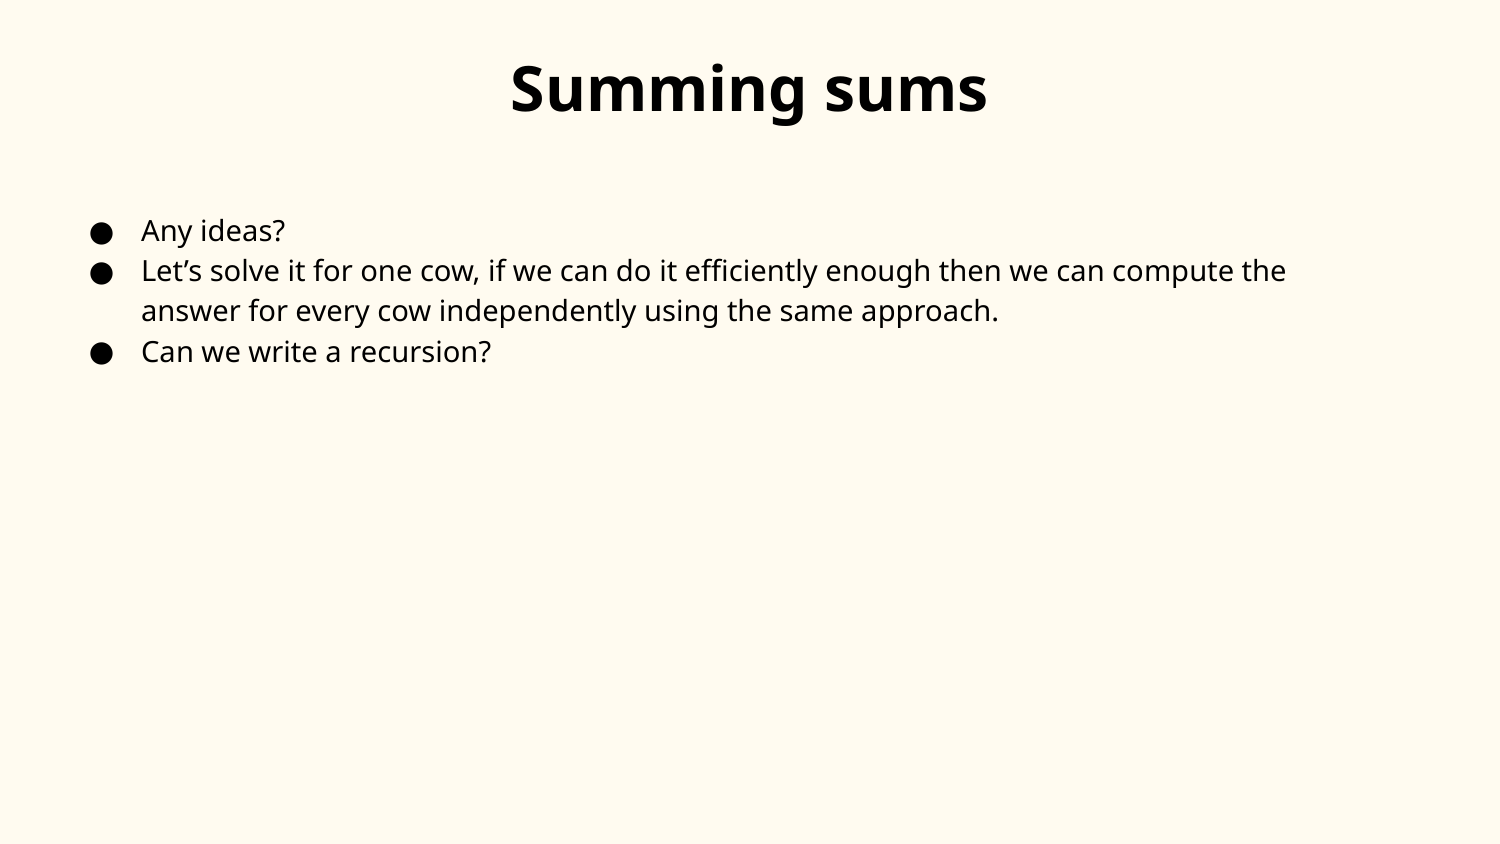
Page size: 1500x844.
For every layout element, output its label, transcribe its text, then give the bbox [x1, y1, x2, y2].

list Any ideas? Let’s solve it for one cow, if we can do it efficiently enough then we can compute the answer for every cow independently using the same approach. Can we write a recursion? [51, 192, 1366, 750]
title Summing sums [51, 34, 1449, 135]
